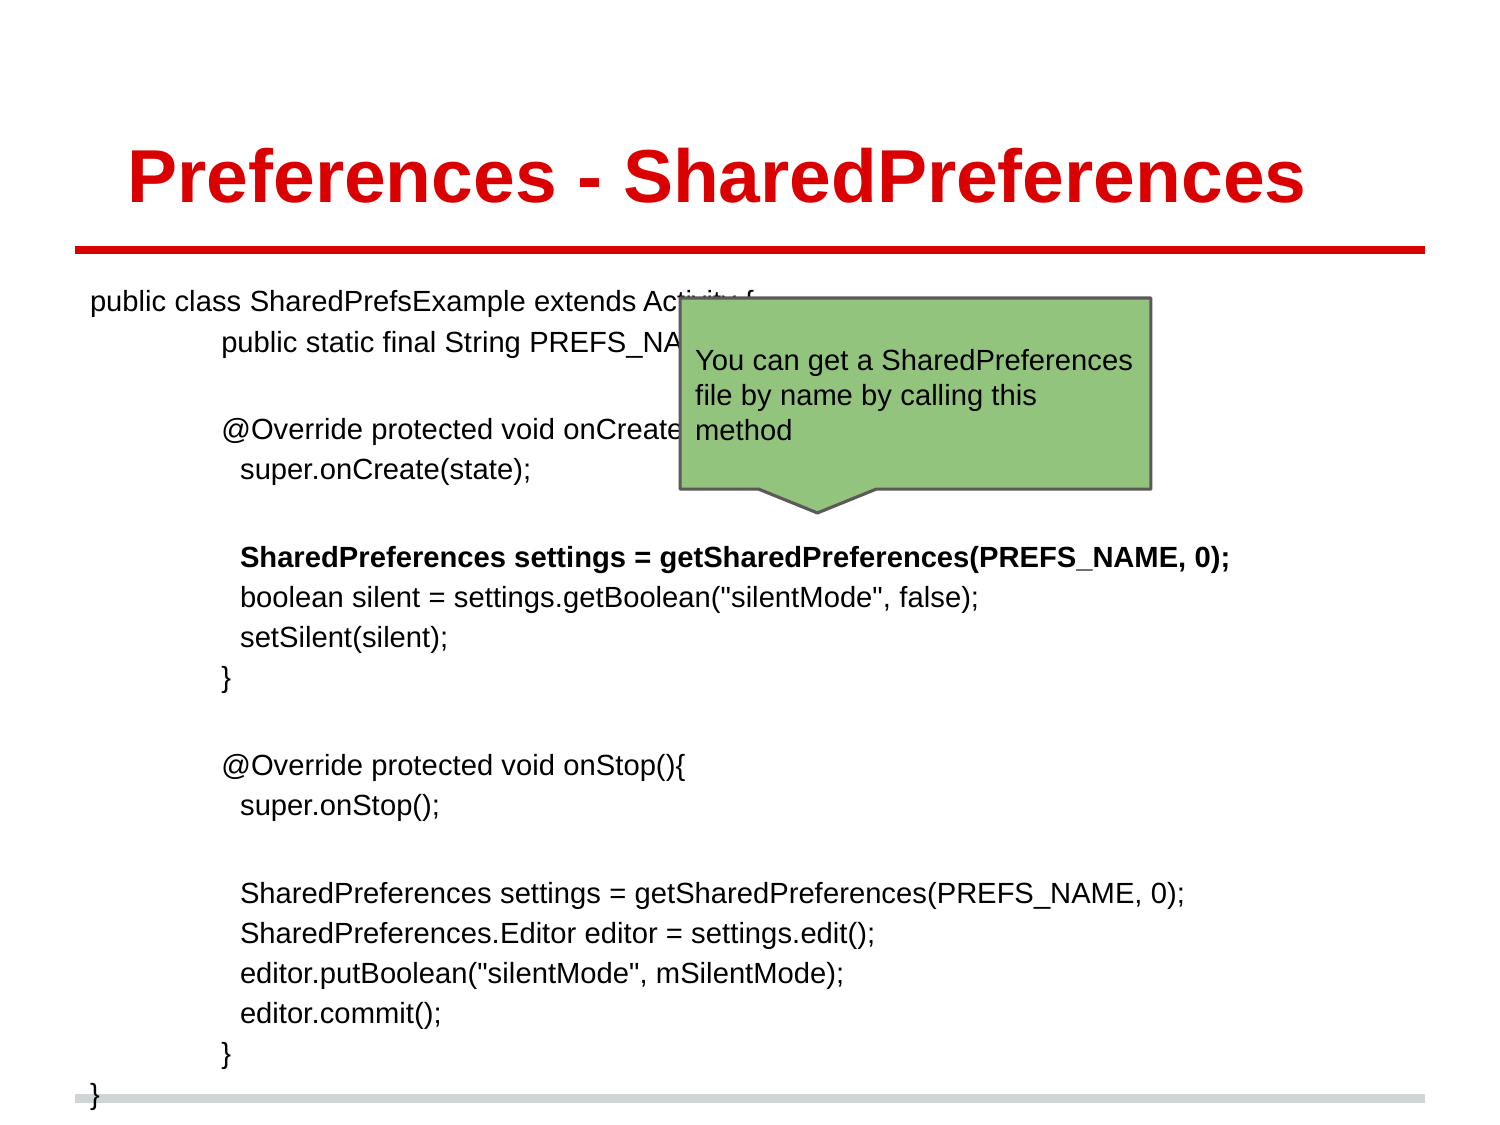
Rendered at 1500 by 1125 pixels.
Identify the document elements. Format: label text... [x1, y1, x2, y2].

list public class SharedPrefsExample extends Activity { public static final String PREFS_NAME = "MyPrefsFile"; @Override protected void onCreate(Bundle state){ super.onCreate(state); SharedPreferences settings = getSharedPreferences(PREFS_NAME, 0); boolean silent = settings.getBoolean("silentMode", false); setSilent(silent); } @Override protected void onStop(){ super.onStop(); SharedPreferences settings = getSharedPreferences(PREFS_NAME, 0); SharedPreferences.Editor editor = settings.edit(); editor.putBoolean("silentMode", mSilentMode); editor.commit(); } } [75, 262, 1425, 1078]
title Preferences - SharedPreferences [75, 45, 1425, 233]
text_box You can get a SharedPreferences file by name by calling this method [680, 298, 1151, 513]
